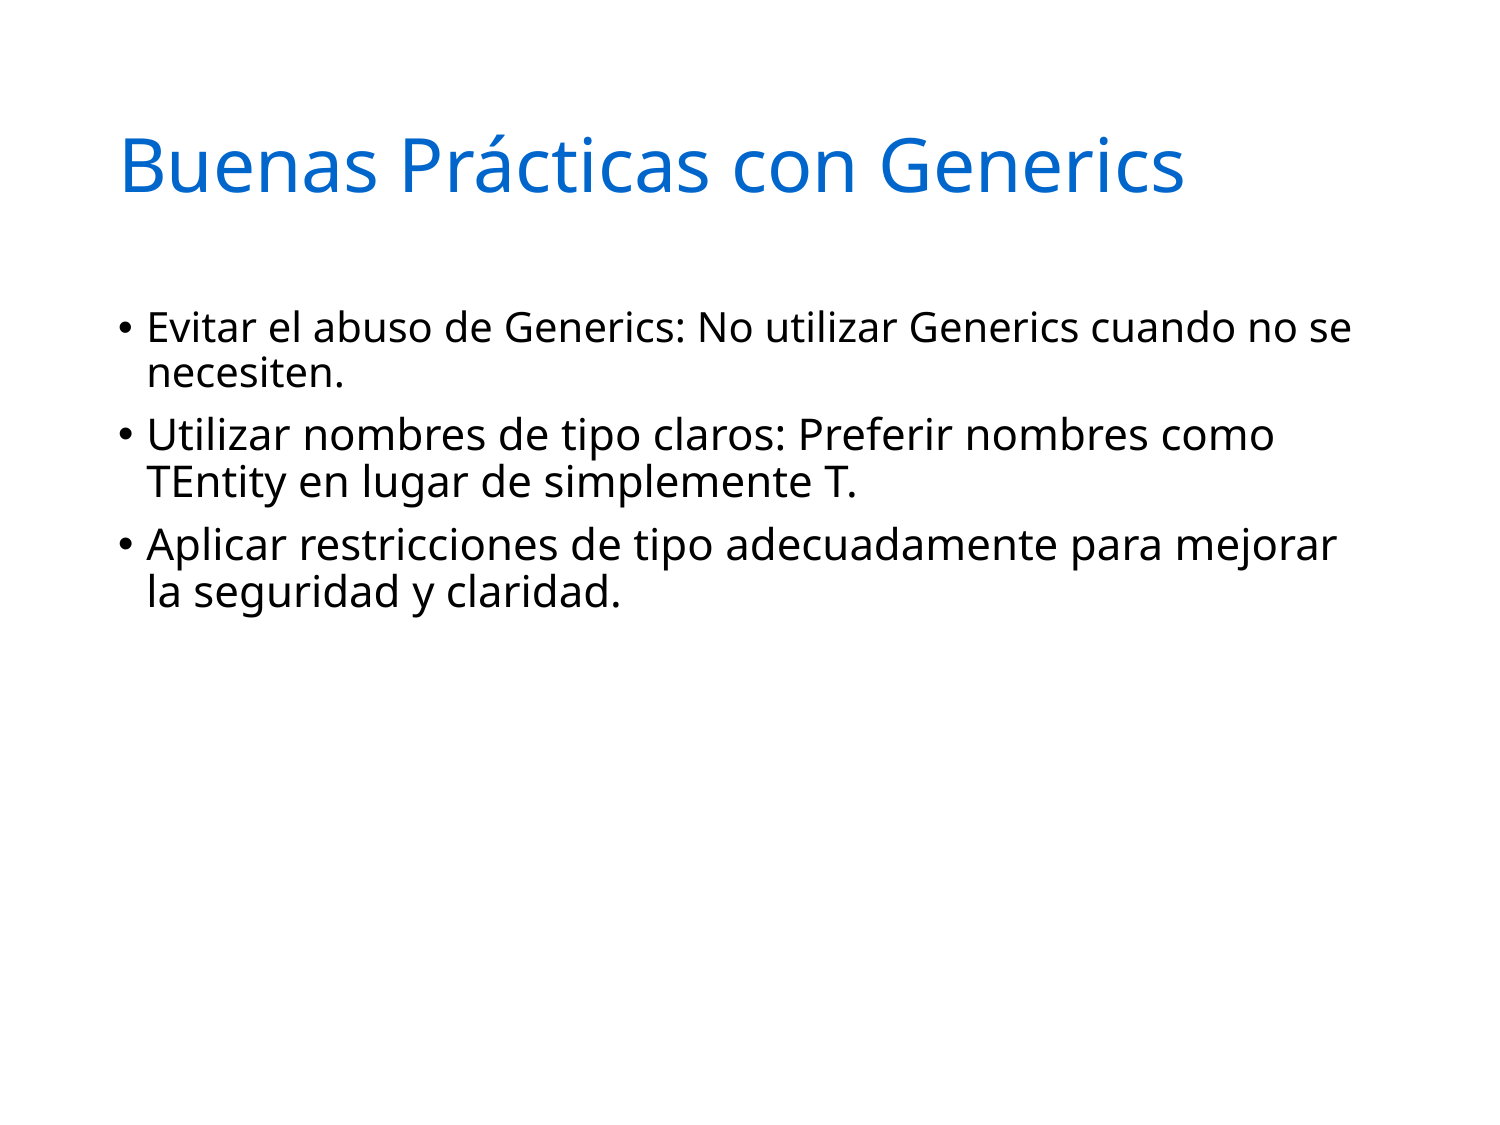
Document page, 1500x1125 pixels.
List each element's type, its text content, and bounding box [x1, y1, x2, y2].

list Evitar el abuso de Generics: No utilizar Generics cuando no se necesiten. Utilizar nombres de tipo claros: Preferir nombres como TEntity en lugar de simplemente T. Aplicar restricciones de tipo adecuadamente para mejorar la seguridad y claridad. [103, 299, 1397, 1014]
title Buenas Prácticas con Generics [103, 59, 1397, 278]
